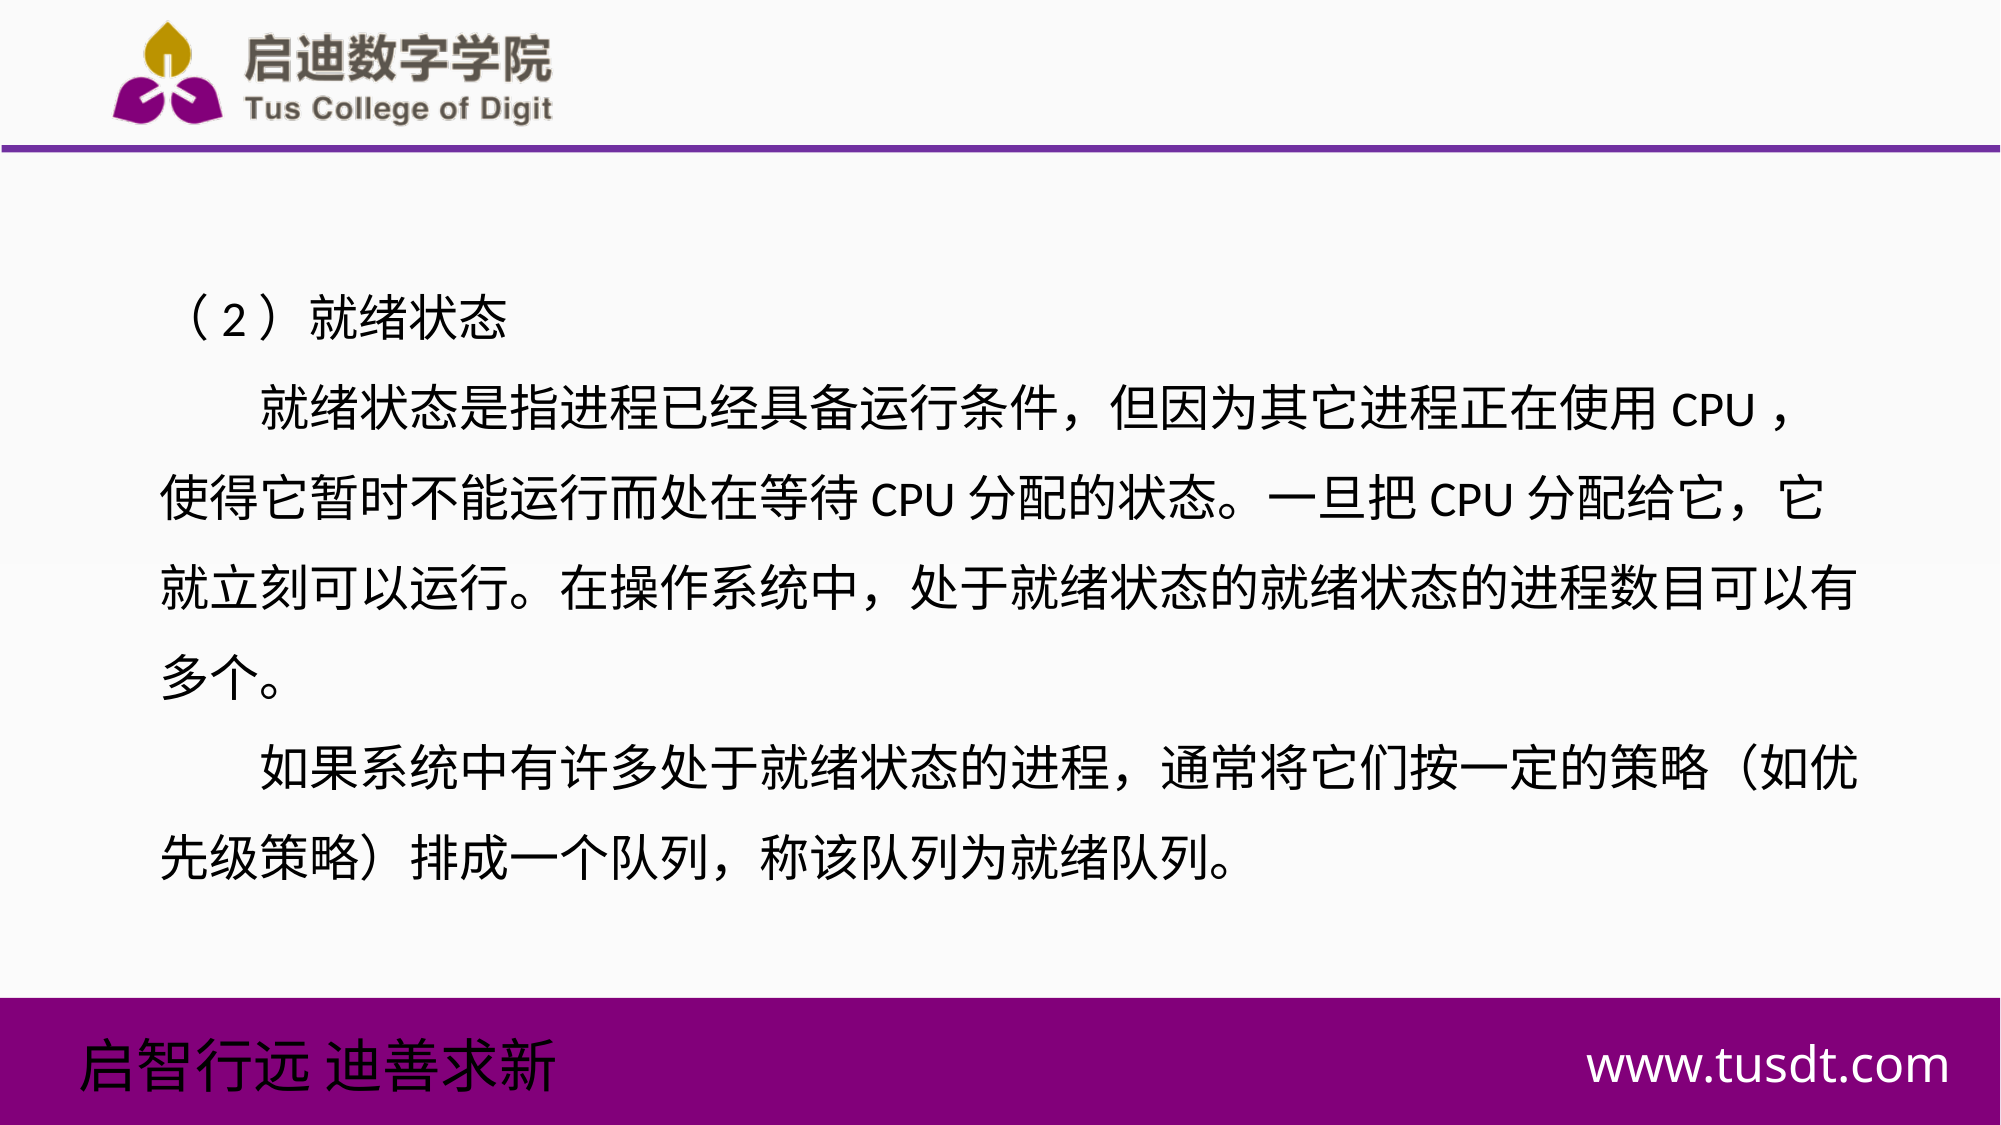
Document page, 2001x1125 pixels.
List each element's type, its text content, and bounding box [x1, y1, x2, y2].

picture [106, 11, 562, 134]
text_box （2）就绪状态 就绪状态是指进程已经具备运行条件，但因为其它进程正在使用CPU，使得它暂时不能运行而处在等待CPU分配的状态。一旦把CPU分配给它，它就立刻可以运行。在操作系统中，处于就绪状态的就绪状态的进程数目可以有多个。 如果系统中有许多处于就绪状态的进程，通常将它们按一定的策略（如优先级策略）排成一个队列，称该队列为就绪队列。 [144, 248, 1879, 894]
